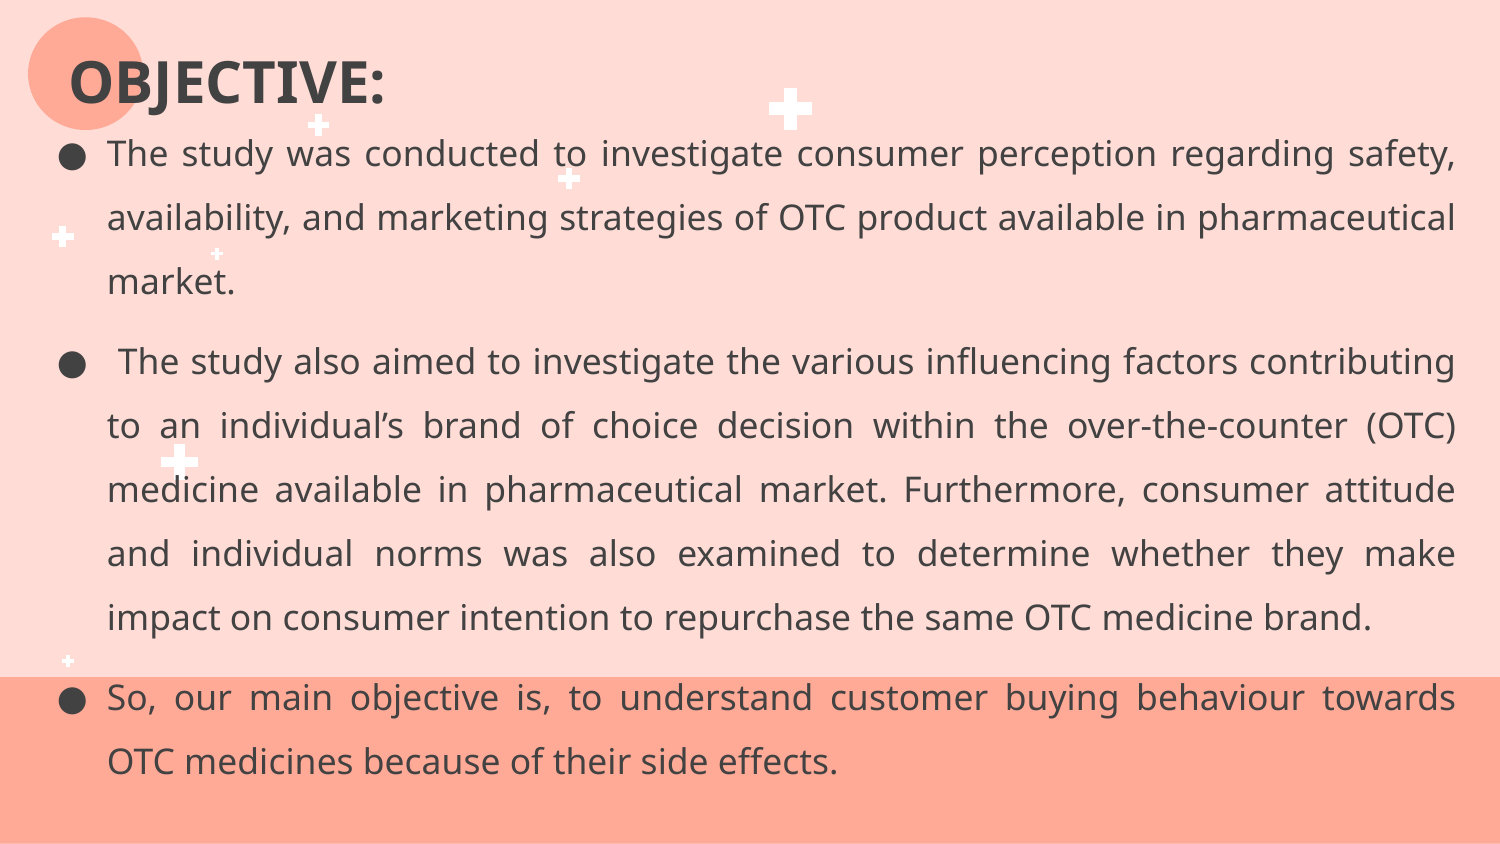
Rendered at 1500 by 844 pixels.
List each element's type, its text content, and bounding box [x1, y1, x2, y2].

text_box [28, 17, 138, 121]
list The study was conducted to investigate consumer perception regarding safety, availability, and marketing strategies of OTC product available in pharmaceutical market. The study also aimed to investigate the various influencing factors contributing to an individual’s brand of choice decision within the over-the-counter (OTC) medicine available in pharmaceutical market. Furthermore, consumer attitude and individual norms was also examined to determine whether they make impact on consumer intention to repurchase the same OTC medicine brand. So, our main objective is, to understand customer buying behaviour towards OTC medicines because of their side effects. [16, 95, 1472, 806]
text_box [0, 677, 1500, 844]
text_box OBJECTIVE: [53, 49, 488, 131]
